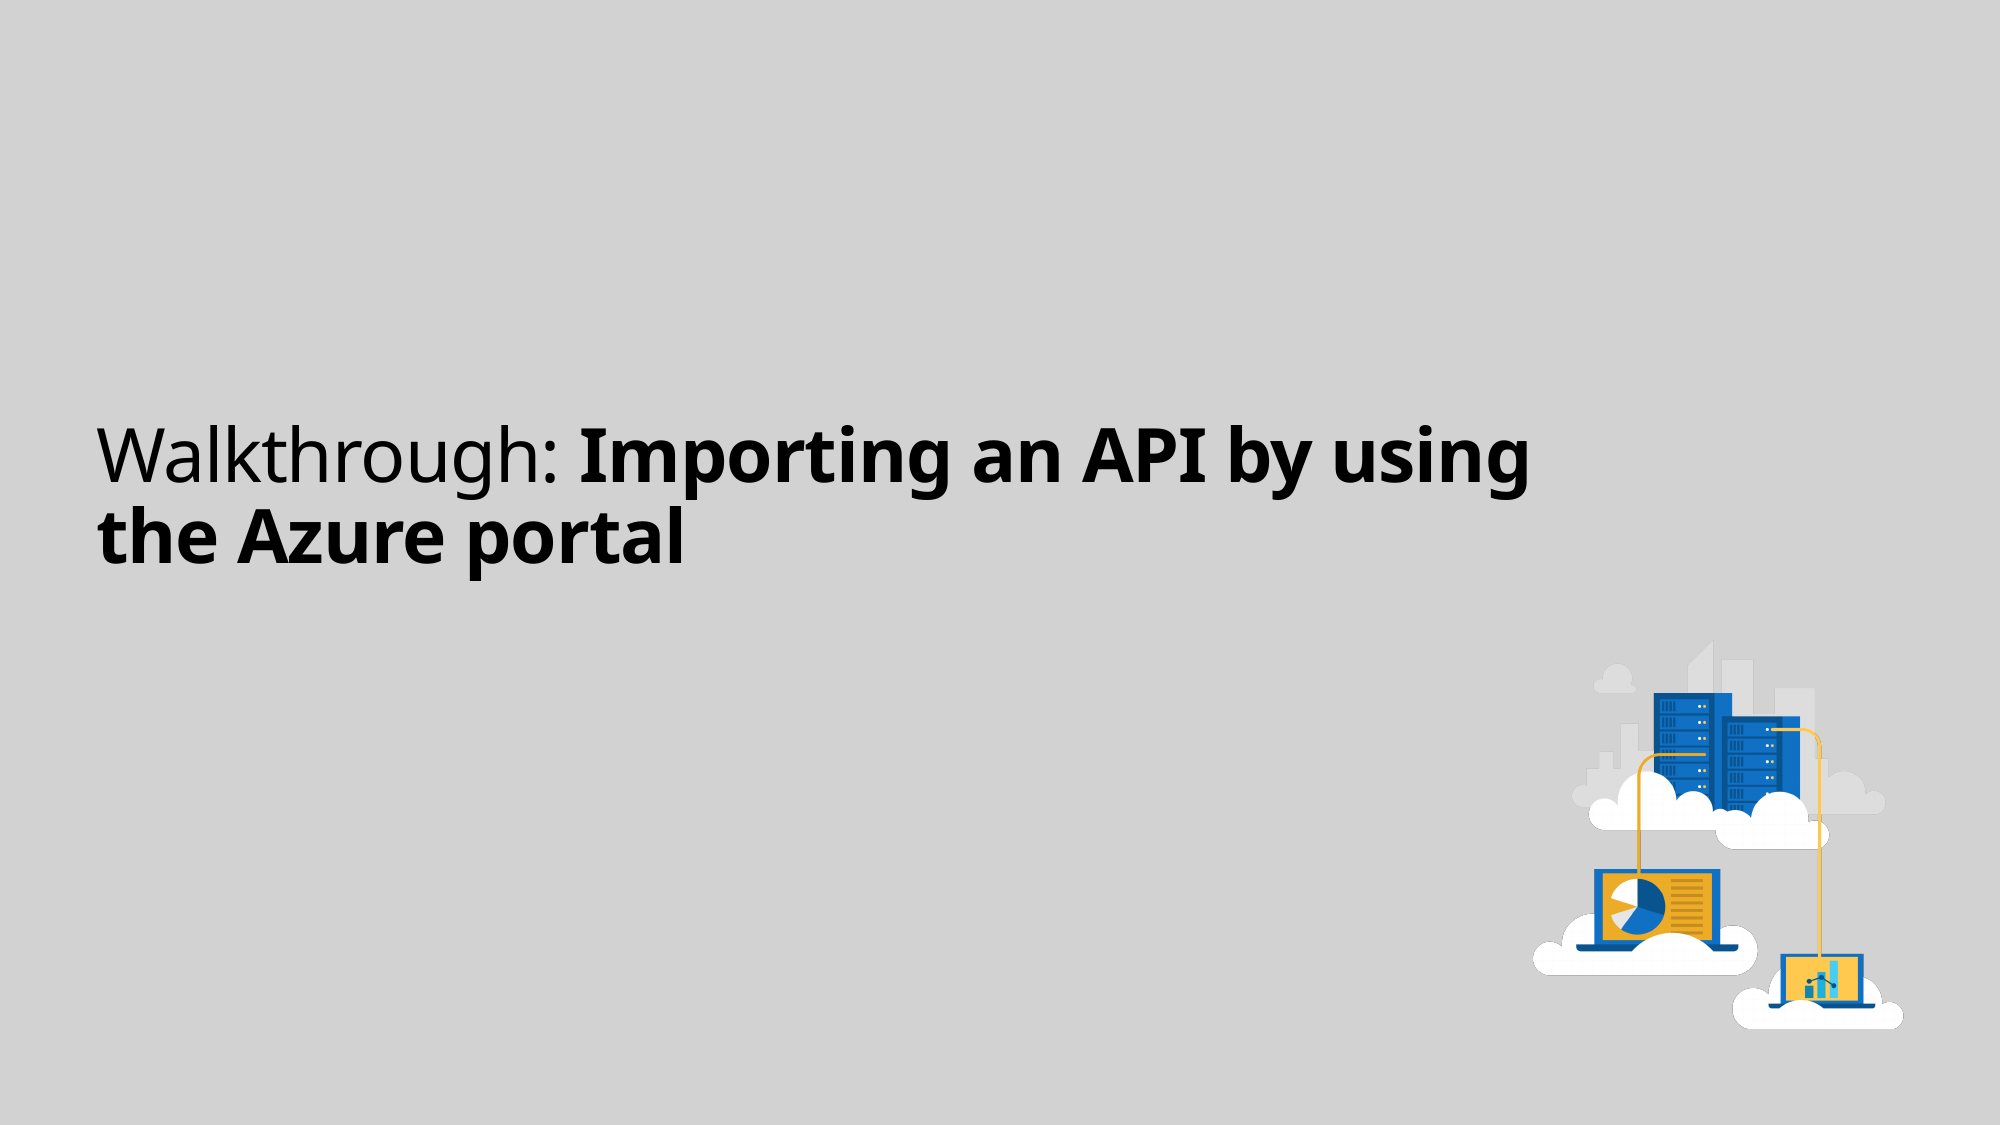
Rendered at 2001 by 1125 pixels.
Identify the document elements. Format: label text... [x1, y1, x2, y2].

title Walkthrough: Importing an API by using the Azure portal [96, 415, 1596, 580]
picture [1532, 639, 1905, 1029]
